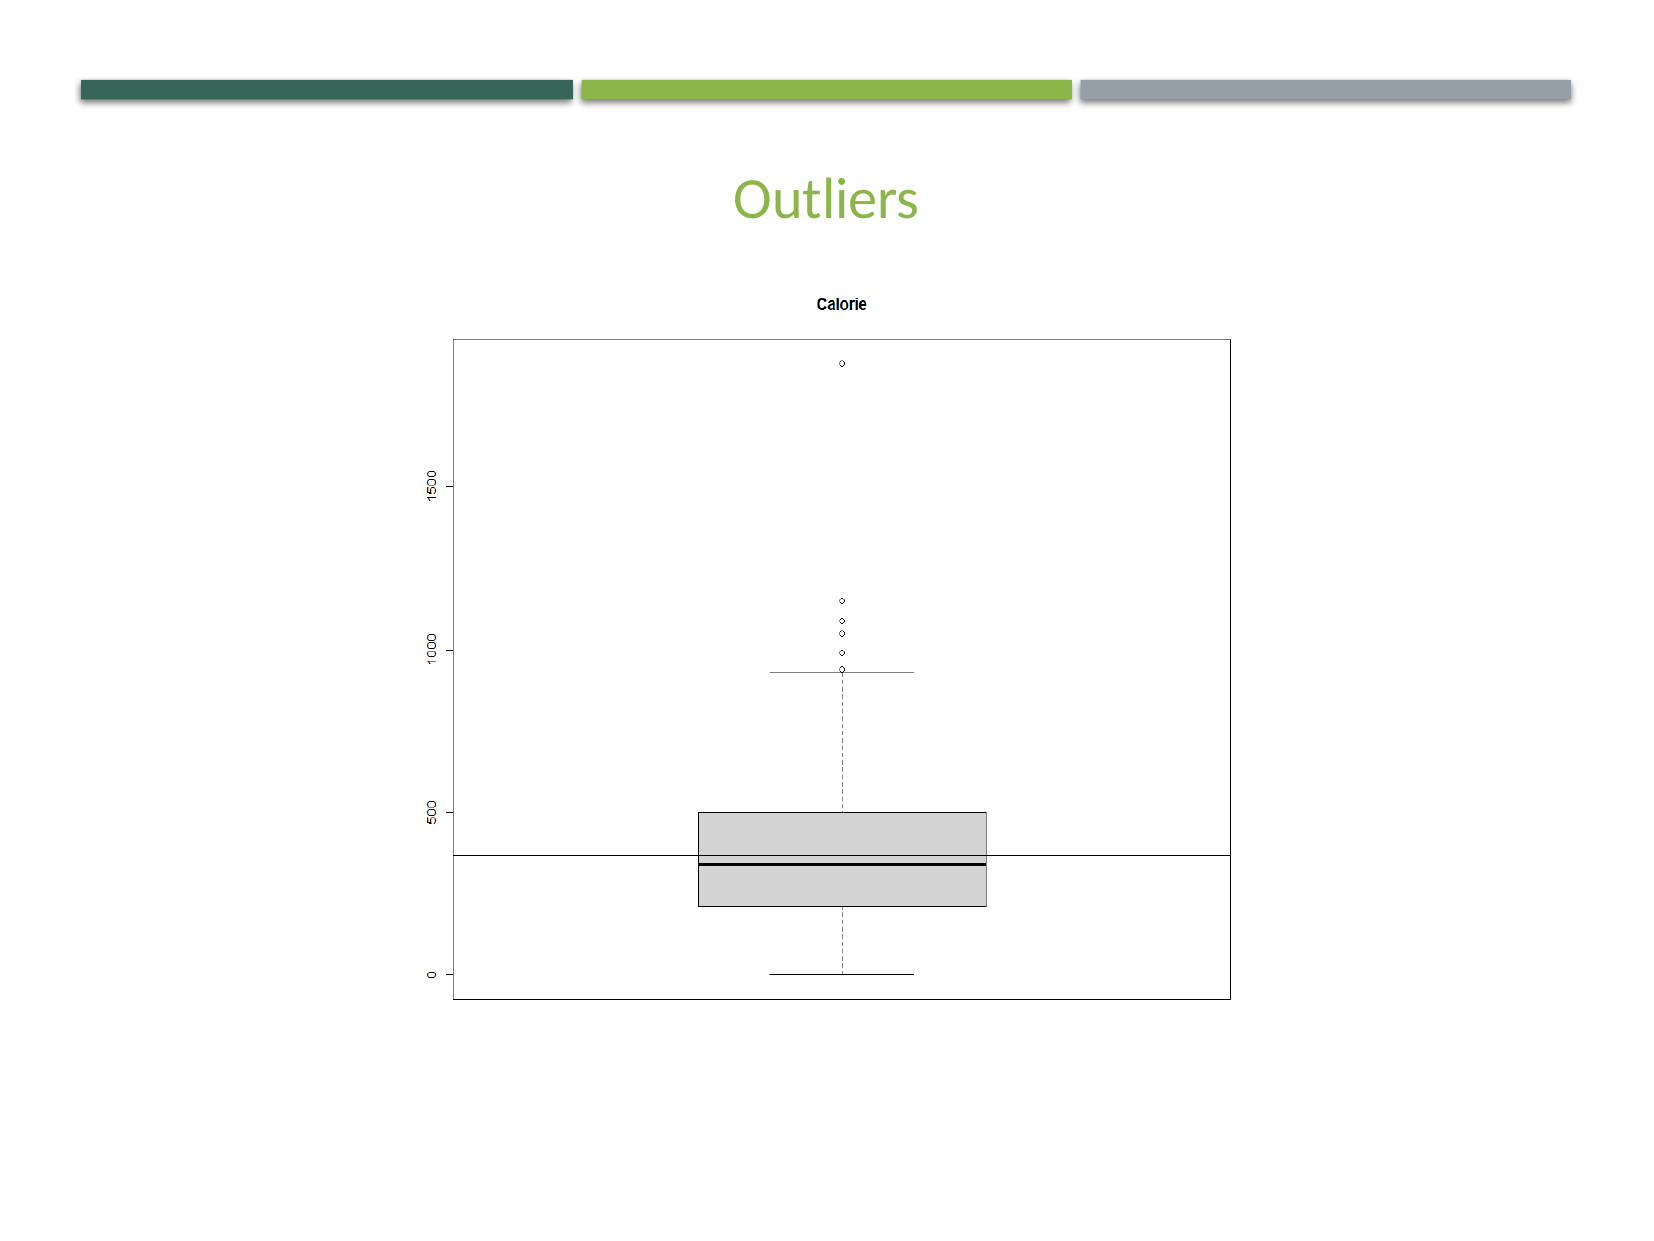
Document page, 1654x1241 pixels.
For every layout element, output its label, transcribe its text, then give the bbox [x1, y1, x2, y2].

text_box Outliers [718, 152, 935, 238]
picture [392, 267, 1261, 1088]
